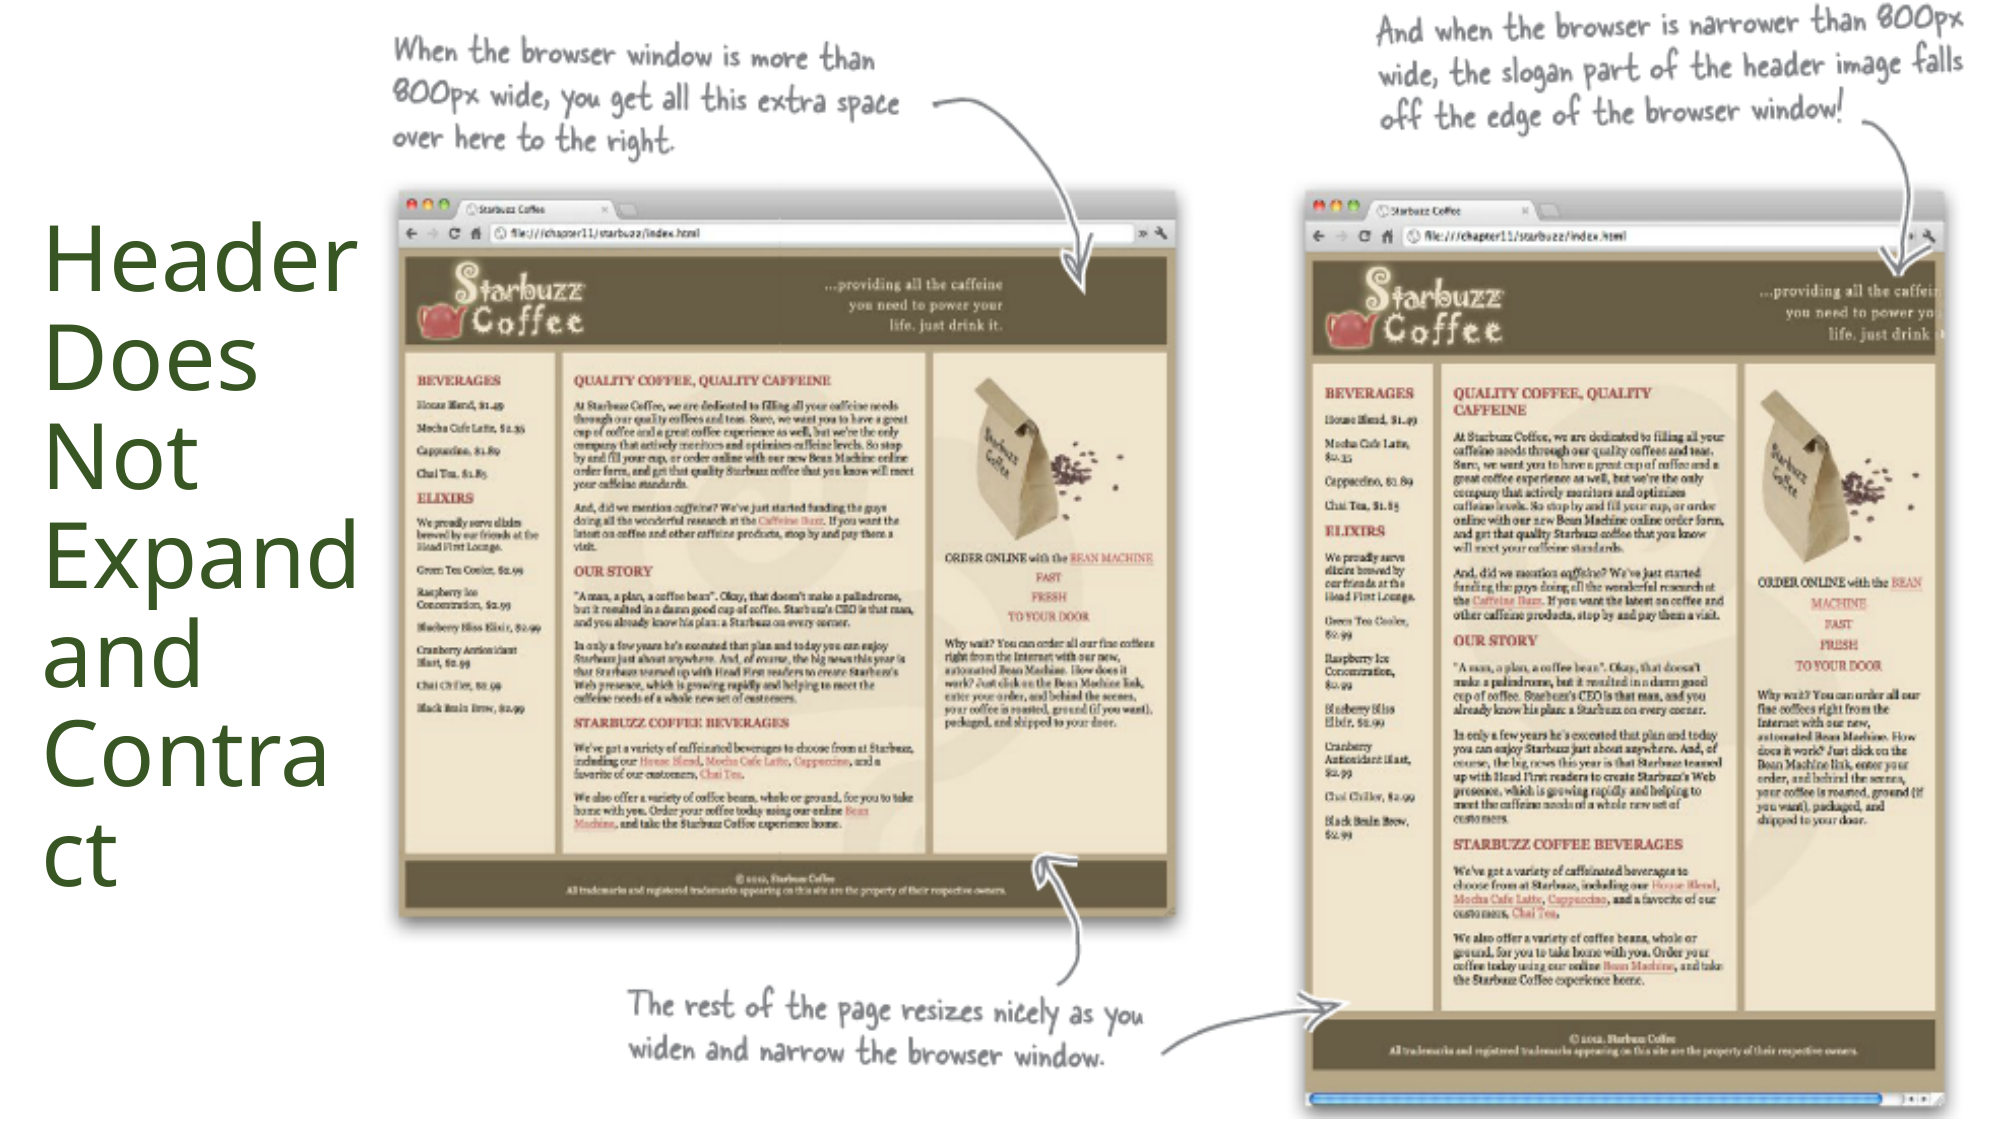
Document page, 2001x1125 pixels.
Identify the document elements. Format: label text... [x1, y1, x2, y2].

title Header Does Not Expand and Contract [26, 0, 379, 1119]
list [379, 0, 1968, 1119]
